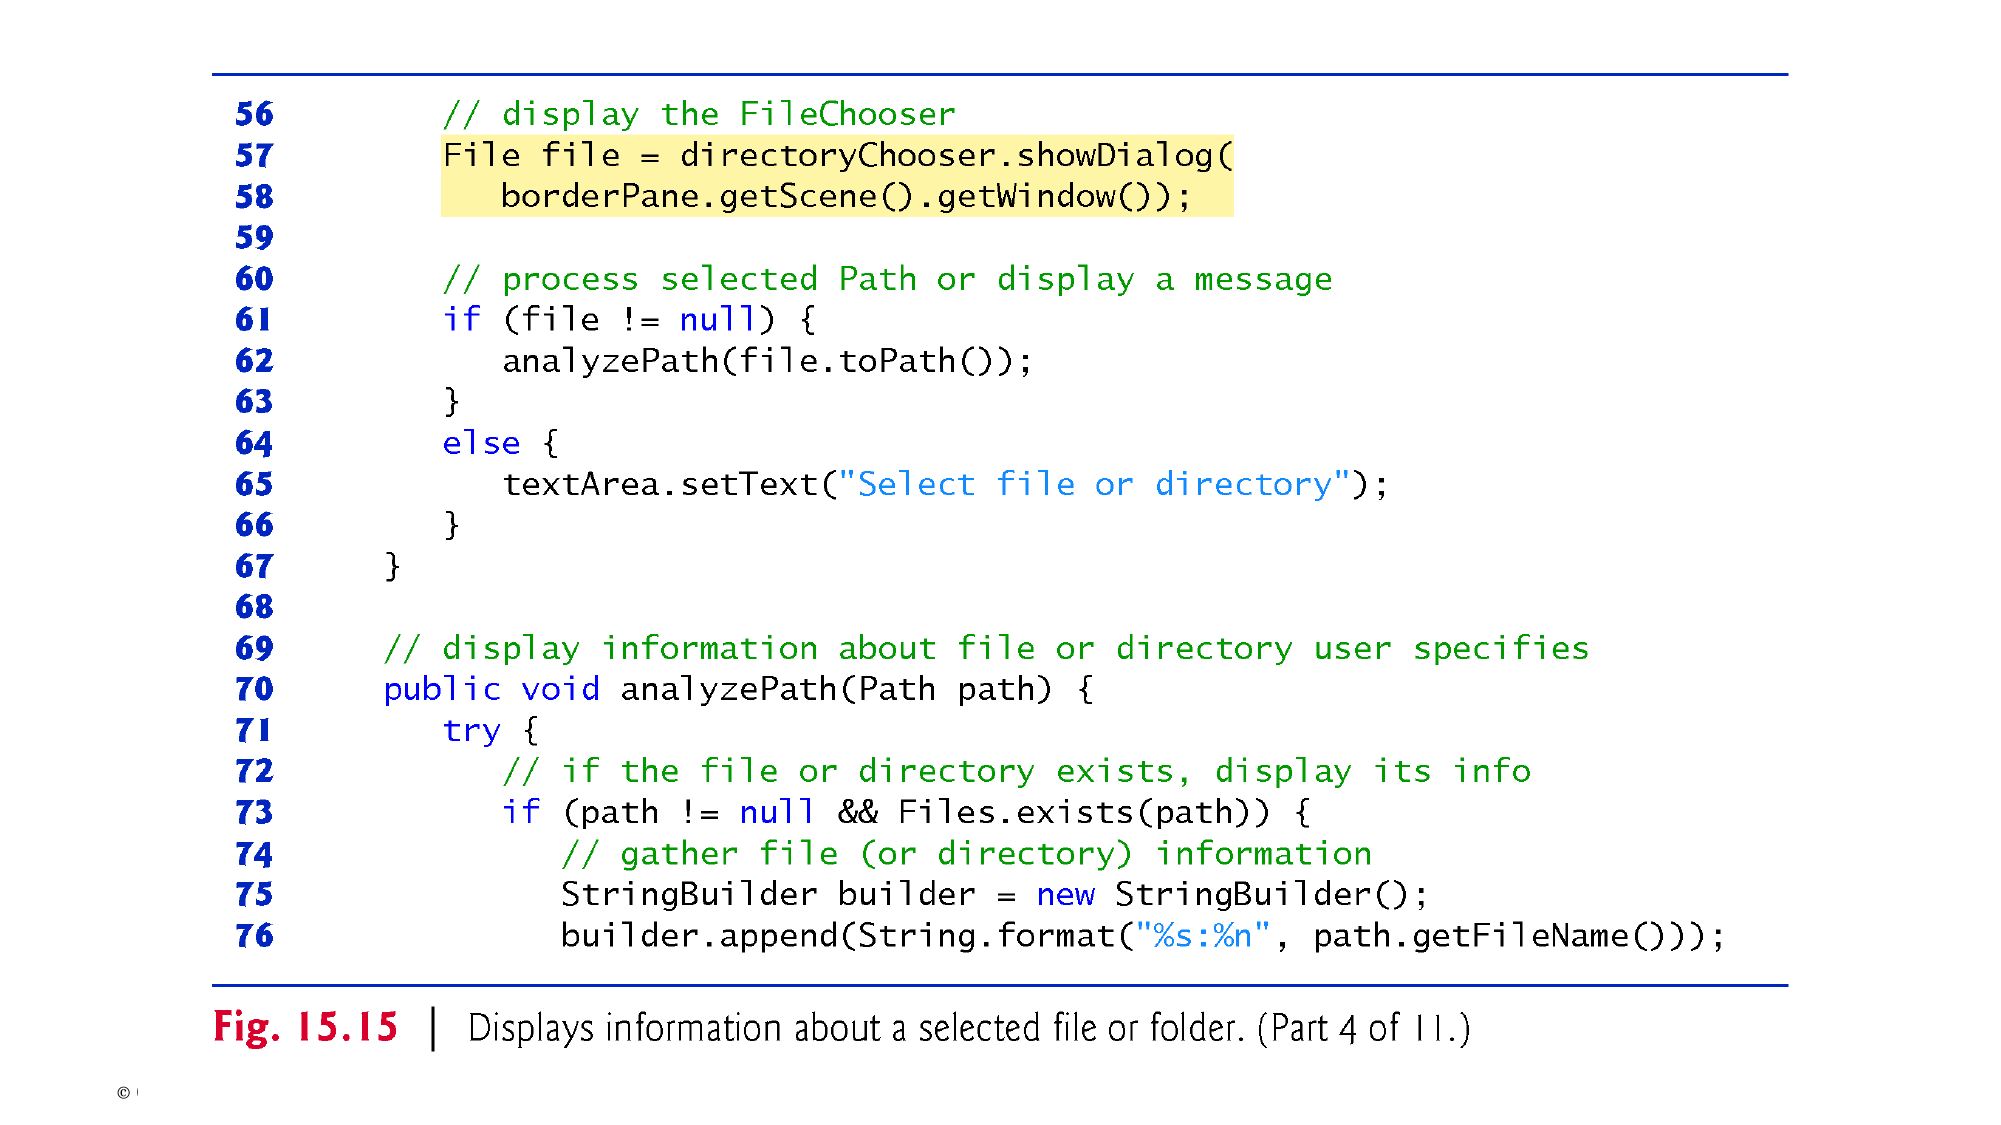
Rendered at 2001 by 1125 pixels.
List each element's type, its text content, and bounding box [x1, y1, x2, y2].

footer © Copyright 1992-2018 by Pearson Education, Inc. All Rights Reserved. [99, 1051, 131, 1112]
picture [138, 0, 1862, 1125]
